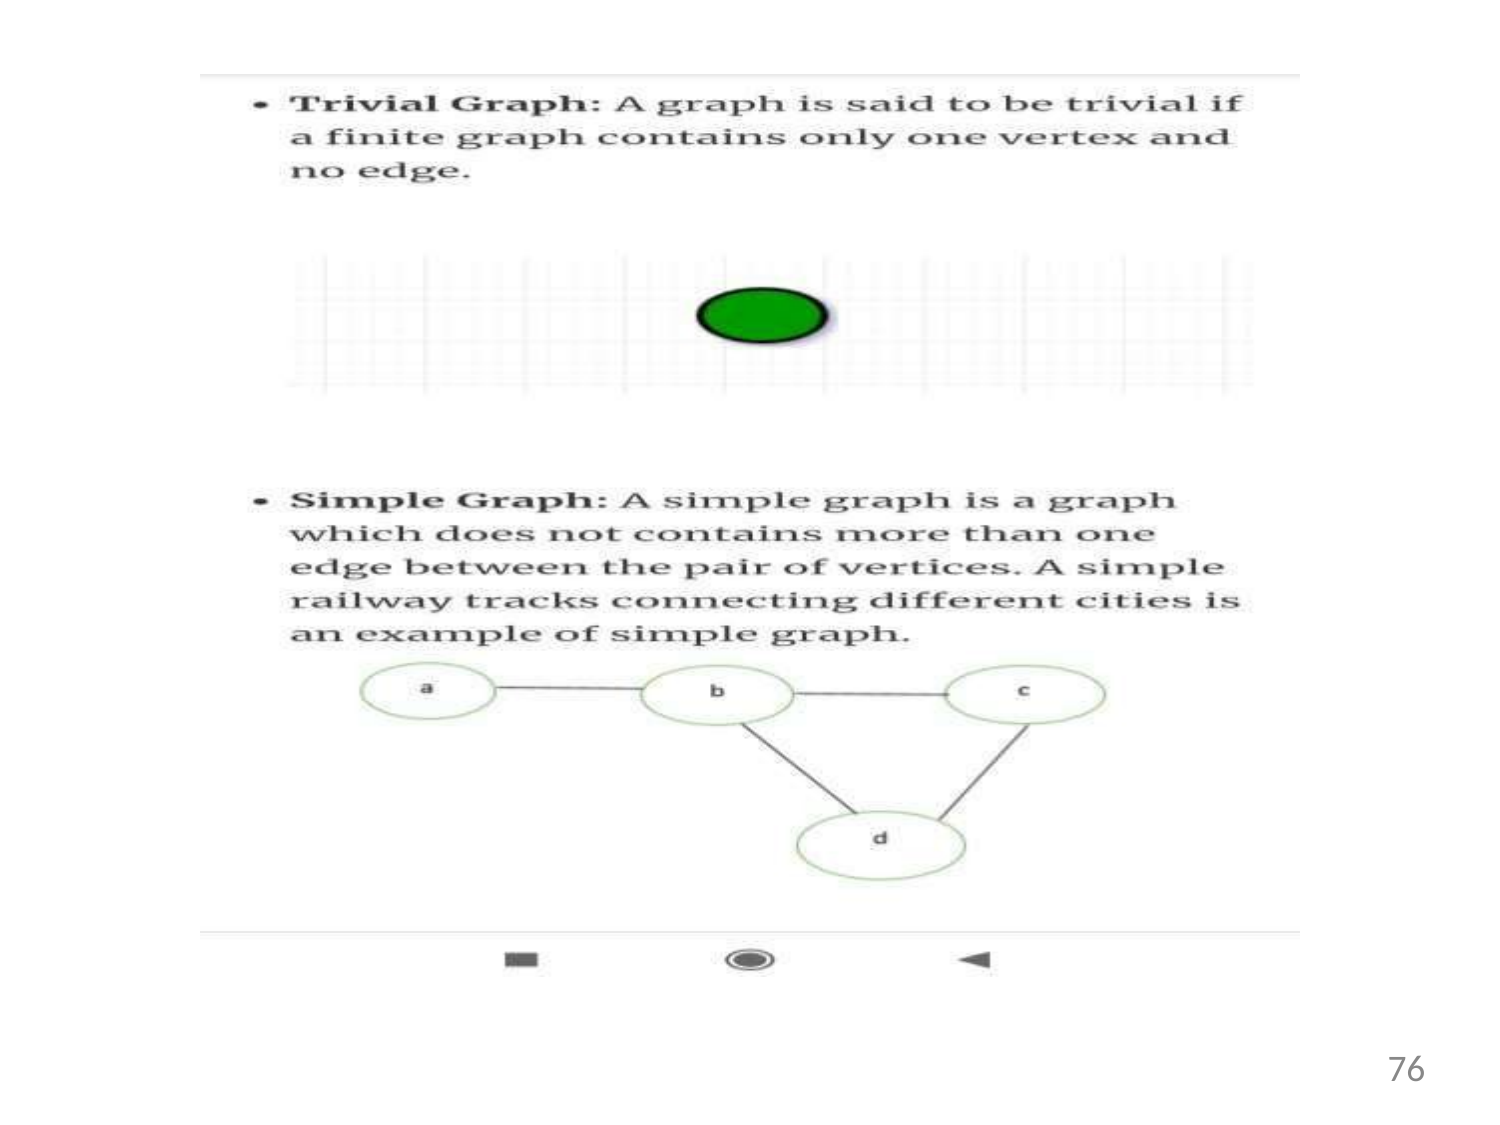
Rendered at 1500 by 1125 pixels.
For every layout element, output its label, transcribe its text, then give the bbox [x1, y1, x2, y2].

slide_number 76 [1381, 1051, 1432, 1125]
picture [199, 74, 1301, 977]
